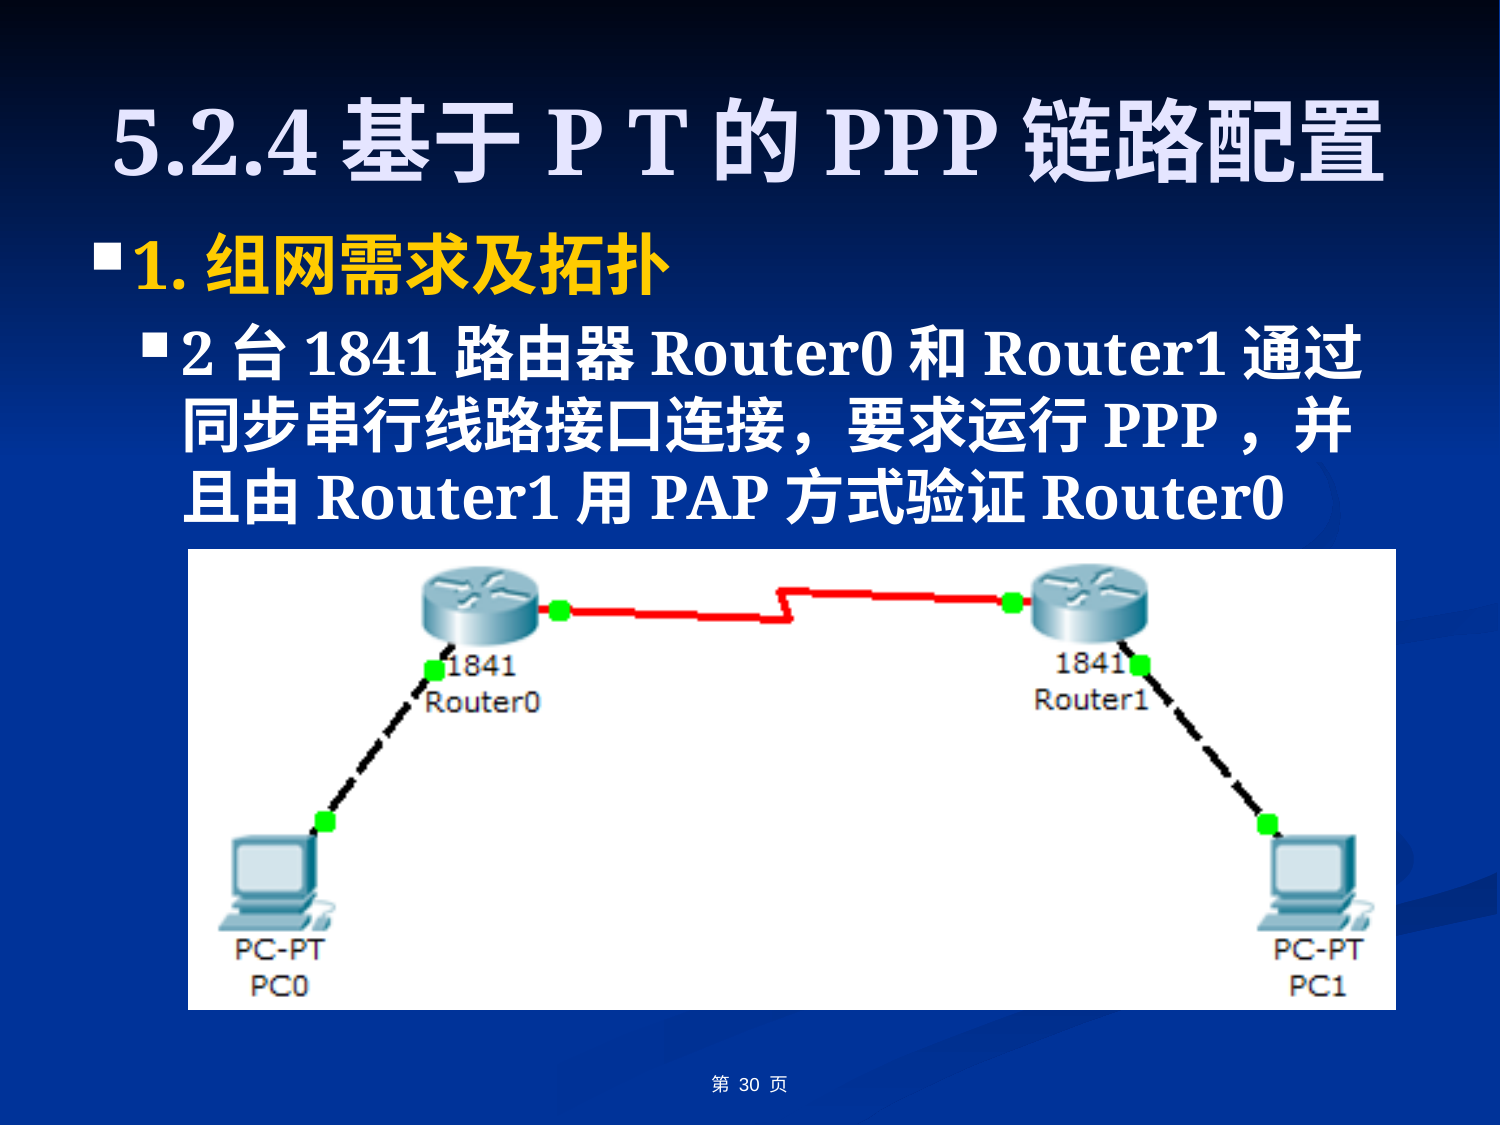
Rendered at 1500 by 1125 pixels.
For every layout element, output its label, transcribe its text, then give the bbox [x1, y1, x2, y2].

footer 第 30 页 [512, 1025, 988, 1104]
title 5.2.4基于P T的PPP链路配置 [75, 45, 1425, 215]
list 1.组网需求及拓扑 2台1841路由器Router0和Router1通过同步串行线路接口连接，要求运行PPP，并且由Router1用PAP方式验证Router0 [75, 215, 1425, 958]
picture [188, 549, 1396, 1010]
